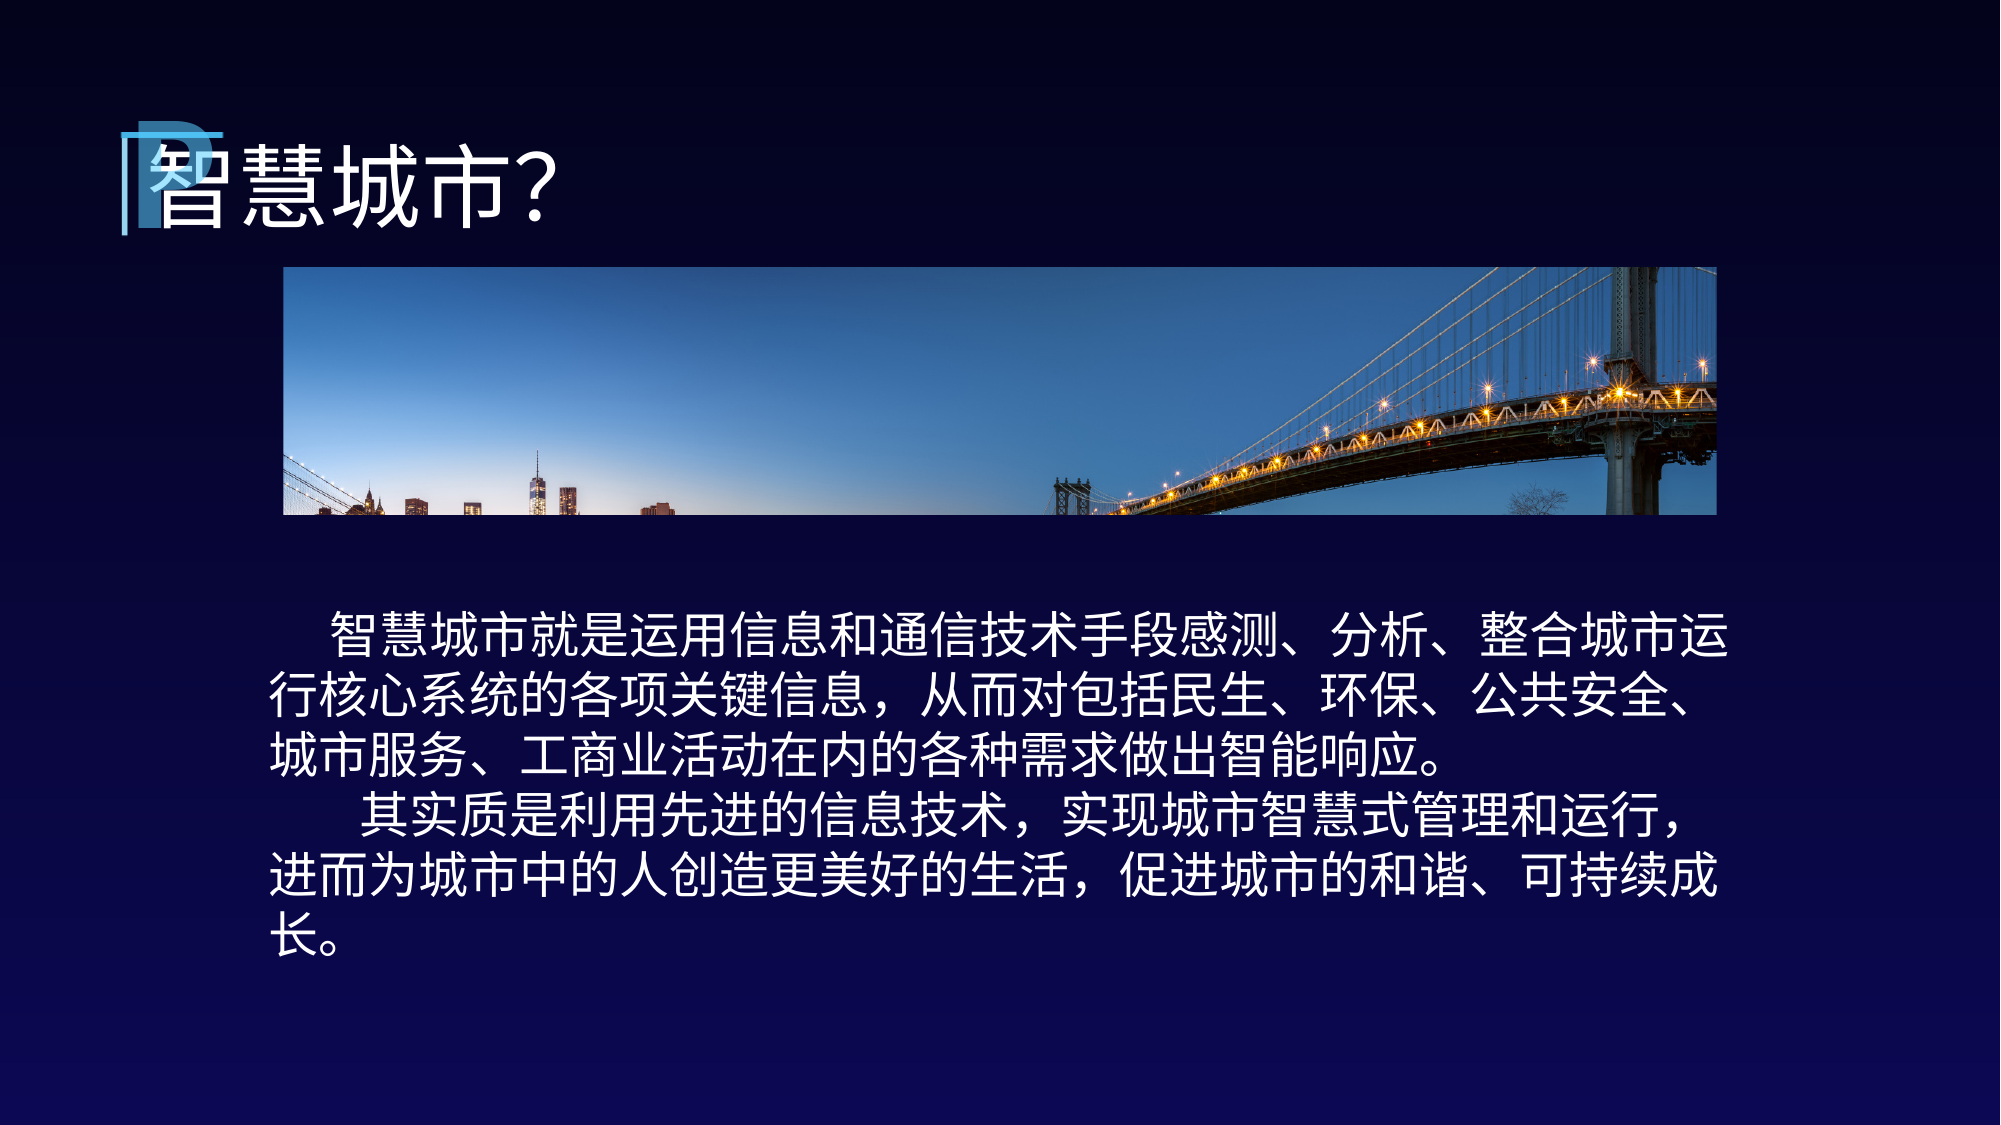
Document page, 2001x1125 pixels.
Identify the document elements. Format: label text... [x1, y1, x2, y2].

text_box 智慧城市就是运用信息和通信技术手段感测、分析、整合城市运行核心系统的各项关键信息，从而对包括民生、环保、公共安全、城市服务、工商业活动在内的各种需求做出智能响应。 其实质是利用先进的信息技术，实现城市智慧式管理和运行，进而为城市中的人创造更美好的生活，促进城市的和谐、可持续成长。 [254, 596, 1746, 972]
picture [283, 267, 1717, 515]
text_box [113, 70, 620, 268]
